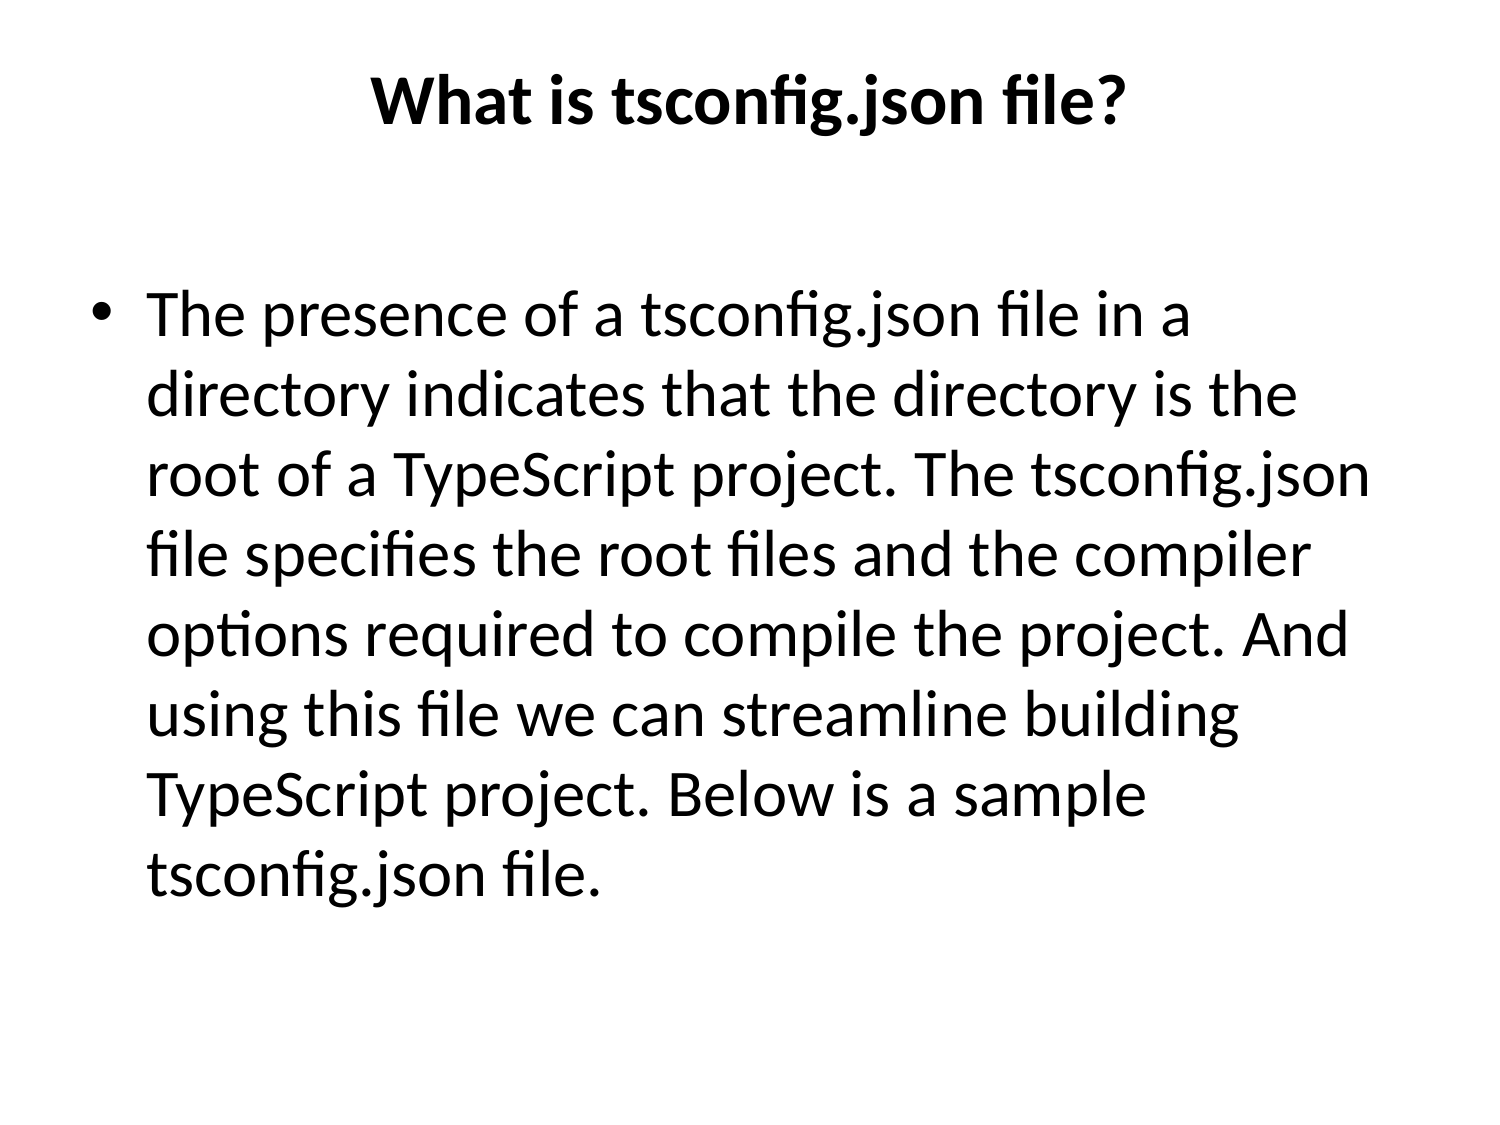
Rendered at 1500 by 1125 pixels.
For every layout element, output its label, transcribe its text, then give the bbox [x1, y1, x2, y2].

title What is tsconfig.json file? [75, 45, 1425, 233]
list The presence of a tsconfig.json file in a directory indicates that the directory is the root of a TypeScript project. The tsconfig.json file specifies the root files and the compiler options required to compile the project. And using this file we can streamline building TypeScript project. Below is a sample tsconfig.json file. [75, 262, 1425, 1005]
